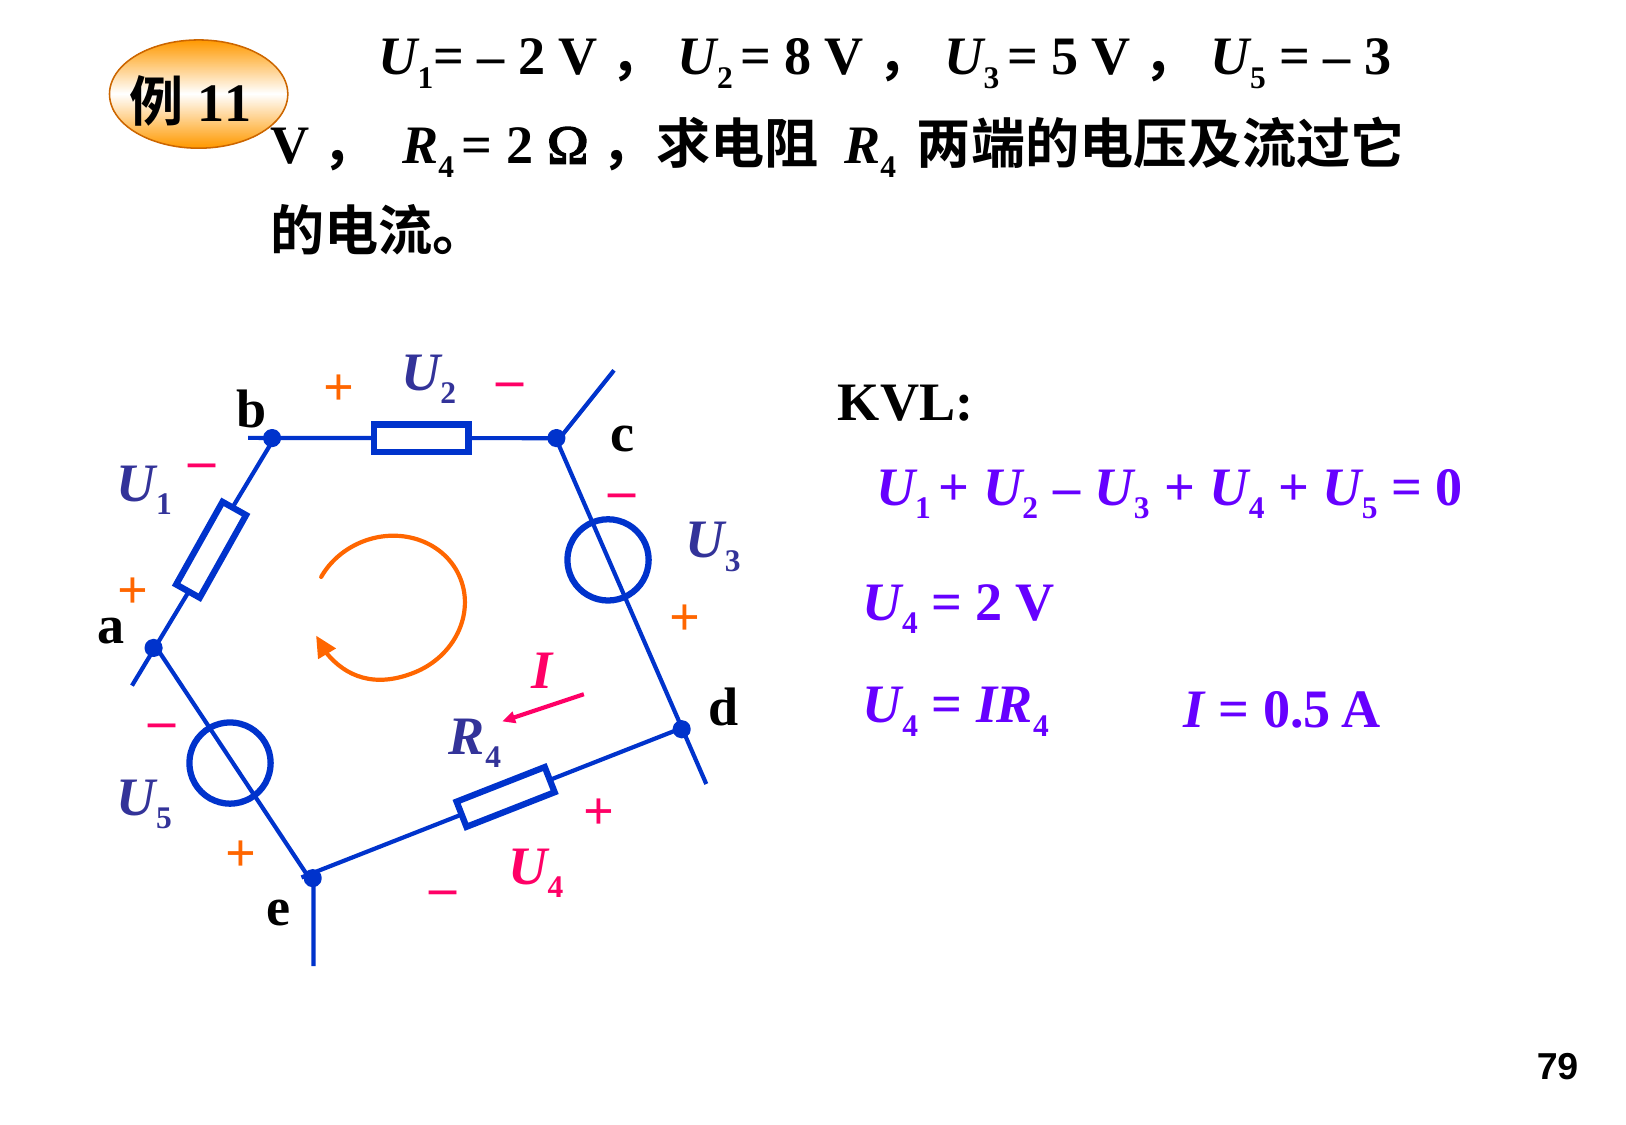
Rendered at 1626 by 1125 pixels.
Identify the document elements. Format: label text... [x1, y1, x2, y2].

text_box U1= – 2 V，U2 = 8 V，U3 = 5 V，U5 = – 3 V， R4 = 2 ，求电阻 R4 两端的电压及流过它的电流。 [255, 0, 1474, 269]
text_box I = 0.5 A [1117, 665, 1448, 746]
text_box U4 = IR4 [848, 661, 1105, 750]
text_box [81, 332, 758, 967]
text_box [109, 39, 289, 149]
text_box U1 + U2 – U3 + U4 + U5 = 0 [797, 443, 1542, 533]
text_box KVL: [823, 345, 989, 439]
text_box U4 = 2 V [848, 558, 1088, 648]
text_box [502, 626, 585, 722]
